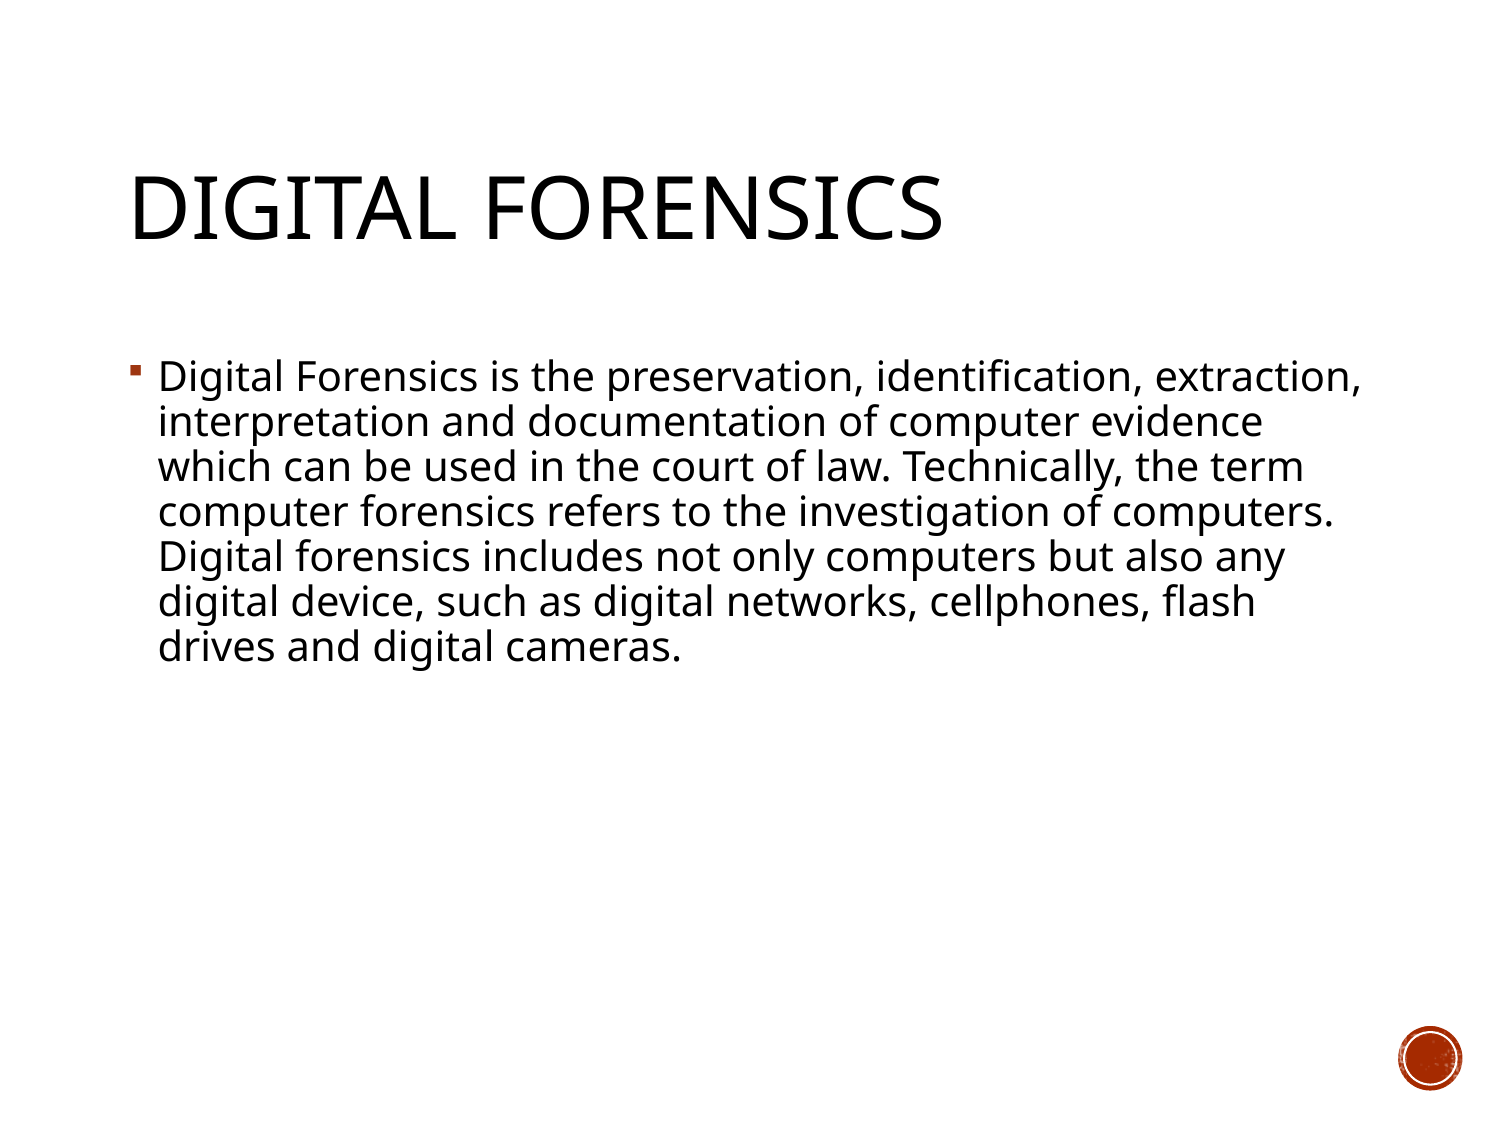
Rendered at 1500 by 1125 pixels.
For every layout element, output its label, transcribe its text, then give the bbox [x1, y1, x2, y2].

list Digital Forensics is the preservation, identification, extraction, interpretation and documentation of computer evidence which can be used in the court of law. Technically, the term computer forensics refers to the investigation of computers. Digital forensics includes not only computers but also any digital device, such as digital networks, cellphones, flash drives and digital cameras. [112, 348, 1388, 1013]
title DIGITAL FORENSICS [112, 79, 1388, 344]
